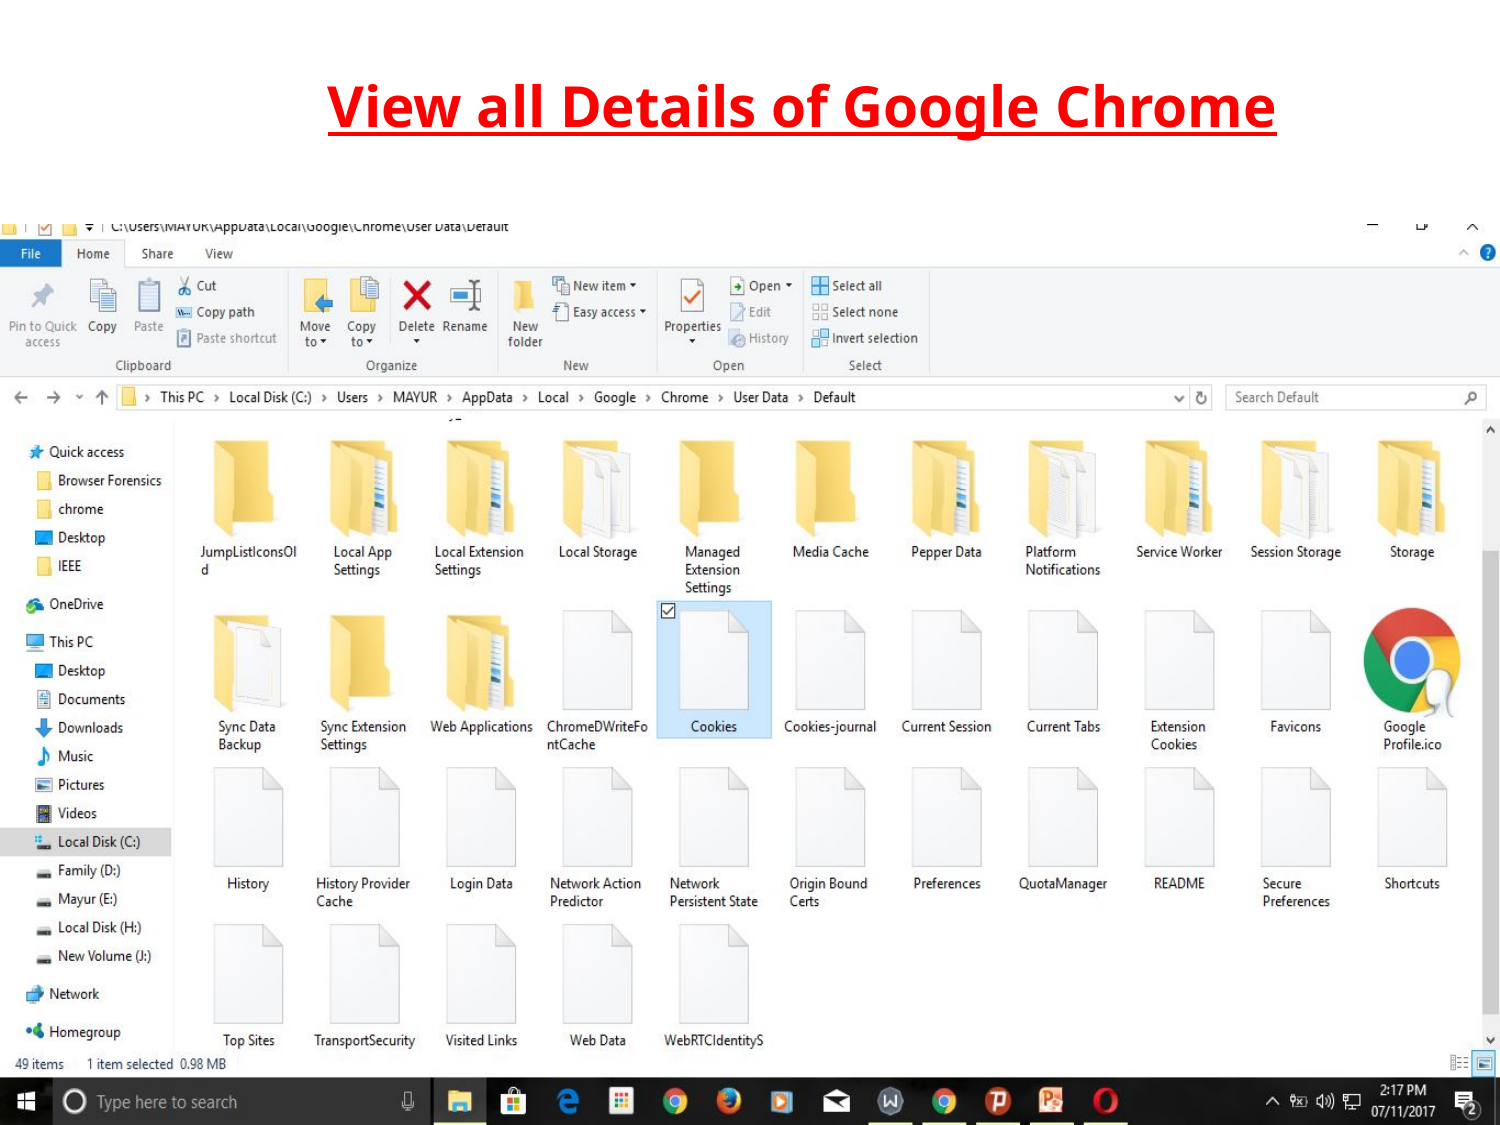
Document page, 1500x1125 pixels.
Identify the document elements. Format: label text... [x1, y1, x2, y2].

title View all Details of Google Chrome [312, 60, 1300, 150]
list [0, 224, 1500, 1125]
